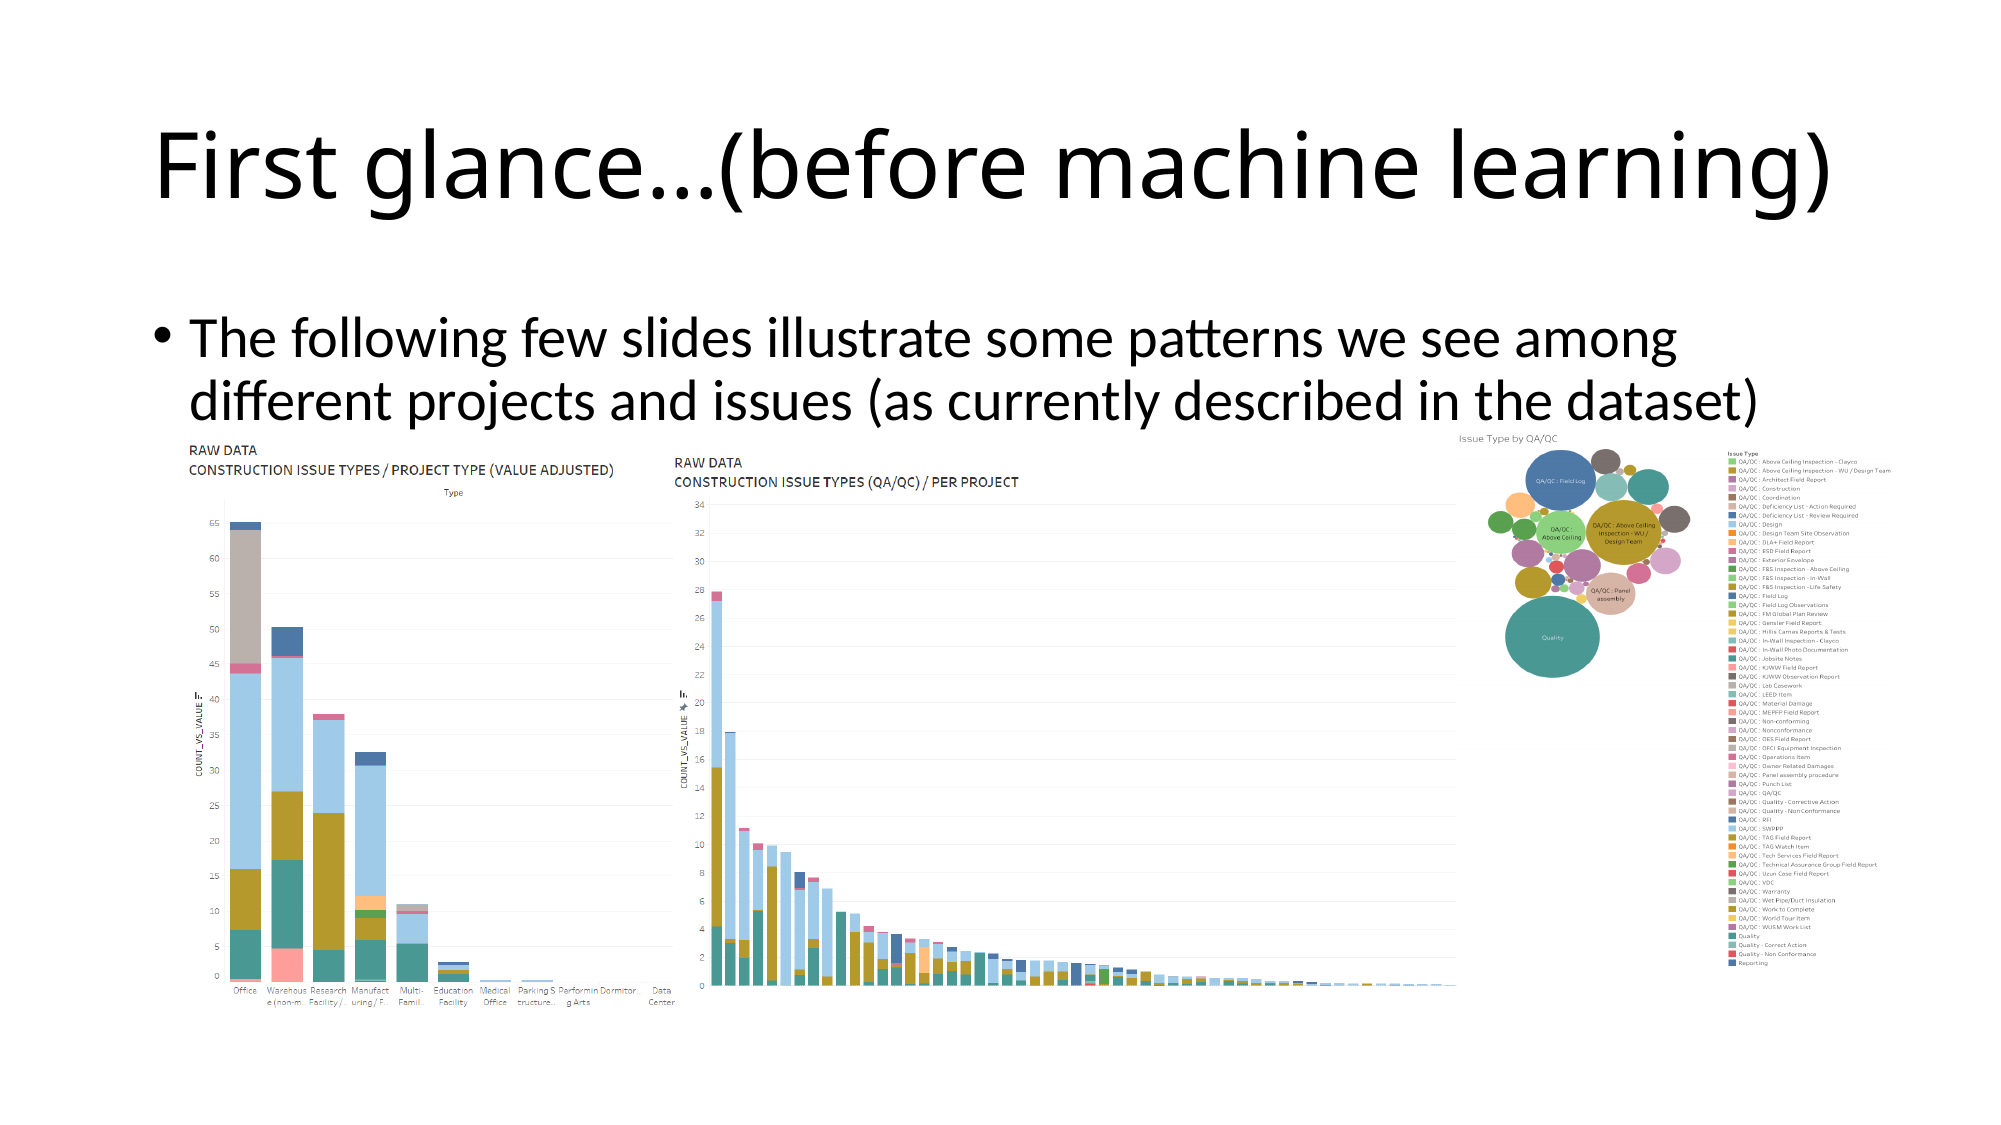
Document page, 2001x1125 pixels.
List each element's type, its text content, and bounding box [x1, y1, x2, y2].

title First glance…(before machine learning) [137, 59, 1863, 278]
list The following few slides illustrate some patterns we see among different projects and issues (as currently described in the dataset) [137, 299, 1863, 1014]
picture [185, 429, 1893, 1014]
